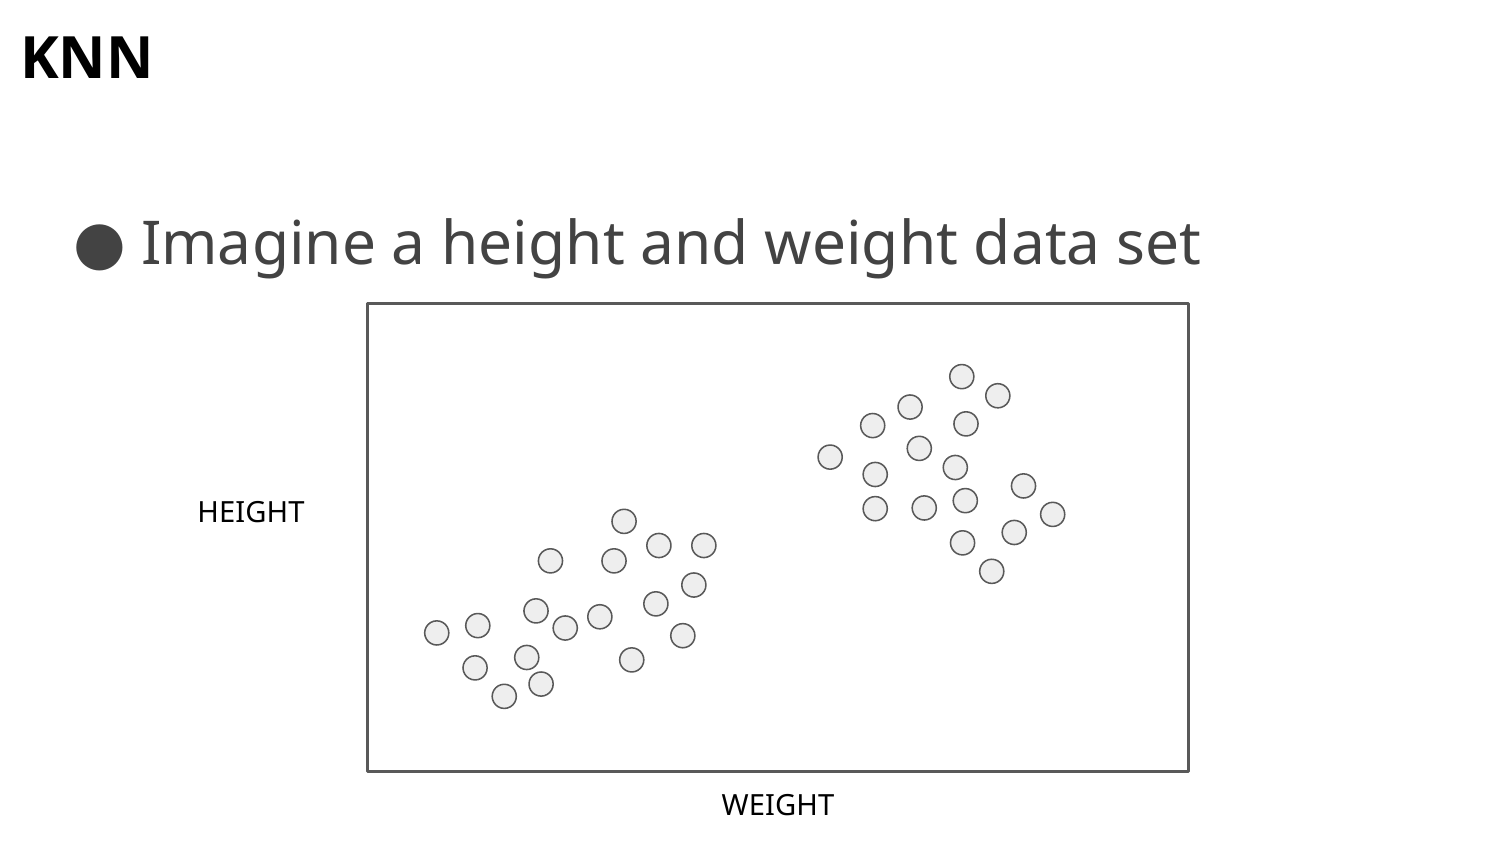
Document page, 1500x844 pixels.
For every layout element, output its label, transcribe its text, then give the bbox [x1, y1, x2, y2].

text_box [462, 655, 488, 680]
text_box [619, 647, 644, 672]
text_box [643, 591, 668, 616]
text_box WEIGHT [668, 771, 888, 810]
text_box [646, 533, 671, 558]
text_box [553, 615, 578, 641]
text_box [979, 559, 1004, 584]
text_box [912, 495, 937, 521]
title KNN [4, 5, 1283, 100]
text_box [492, 684, 517, 709]
text_box [529, 671, 554, 697]
text_box [538, 548, 563, 573]
text_box [523, 598, 549, 623]
text_box [863, 496, 888, 521]
text_box [907, 436, 932, 461]
text_box [514, 645, 539, 670]
text_box [670, 623, 695, 648]
text_box [424, 620, 449, 646]
text_box [943, 455, 968, 480]
text_box [953, 411, 979, 436]
text_box [1011, 473, 1036, 499]
text_box [1002, 520, 1027, 545]
text_box [898, 394, 923, 420]
text_box [818, 445, 843, 470]
text_box [985, 383, 1010, 408]
text_box [587, 604, 612, 629]
text_box HEIGHT [141, 477, 361, 516]
text_box [949, 364, 974, 389]
text_box [691, 533, 716, 558]
text_box [611, 509, 637, 534]
text_box [860, 413, 885, 438]
list Imagine a height and weight data set [51, 189, 1476, 353]
text_box [953, 488, 978, 513]
text_box [950, 530, 975, 555]
text_box [601, 548, 627, 573]
text_box [1040, 502, 1065, 527]
text_box [367, 303, 1189, 772]
text_box [465, 613, 490, 638]
text_box [863, 462, 888, 487]
text_box [681, 572, 706, 598]
